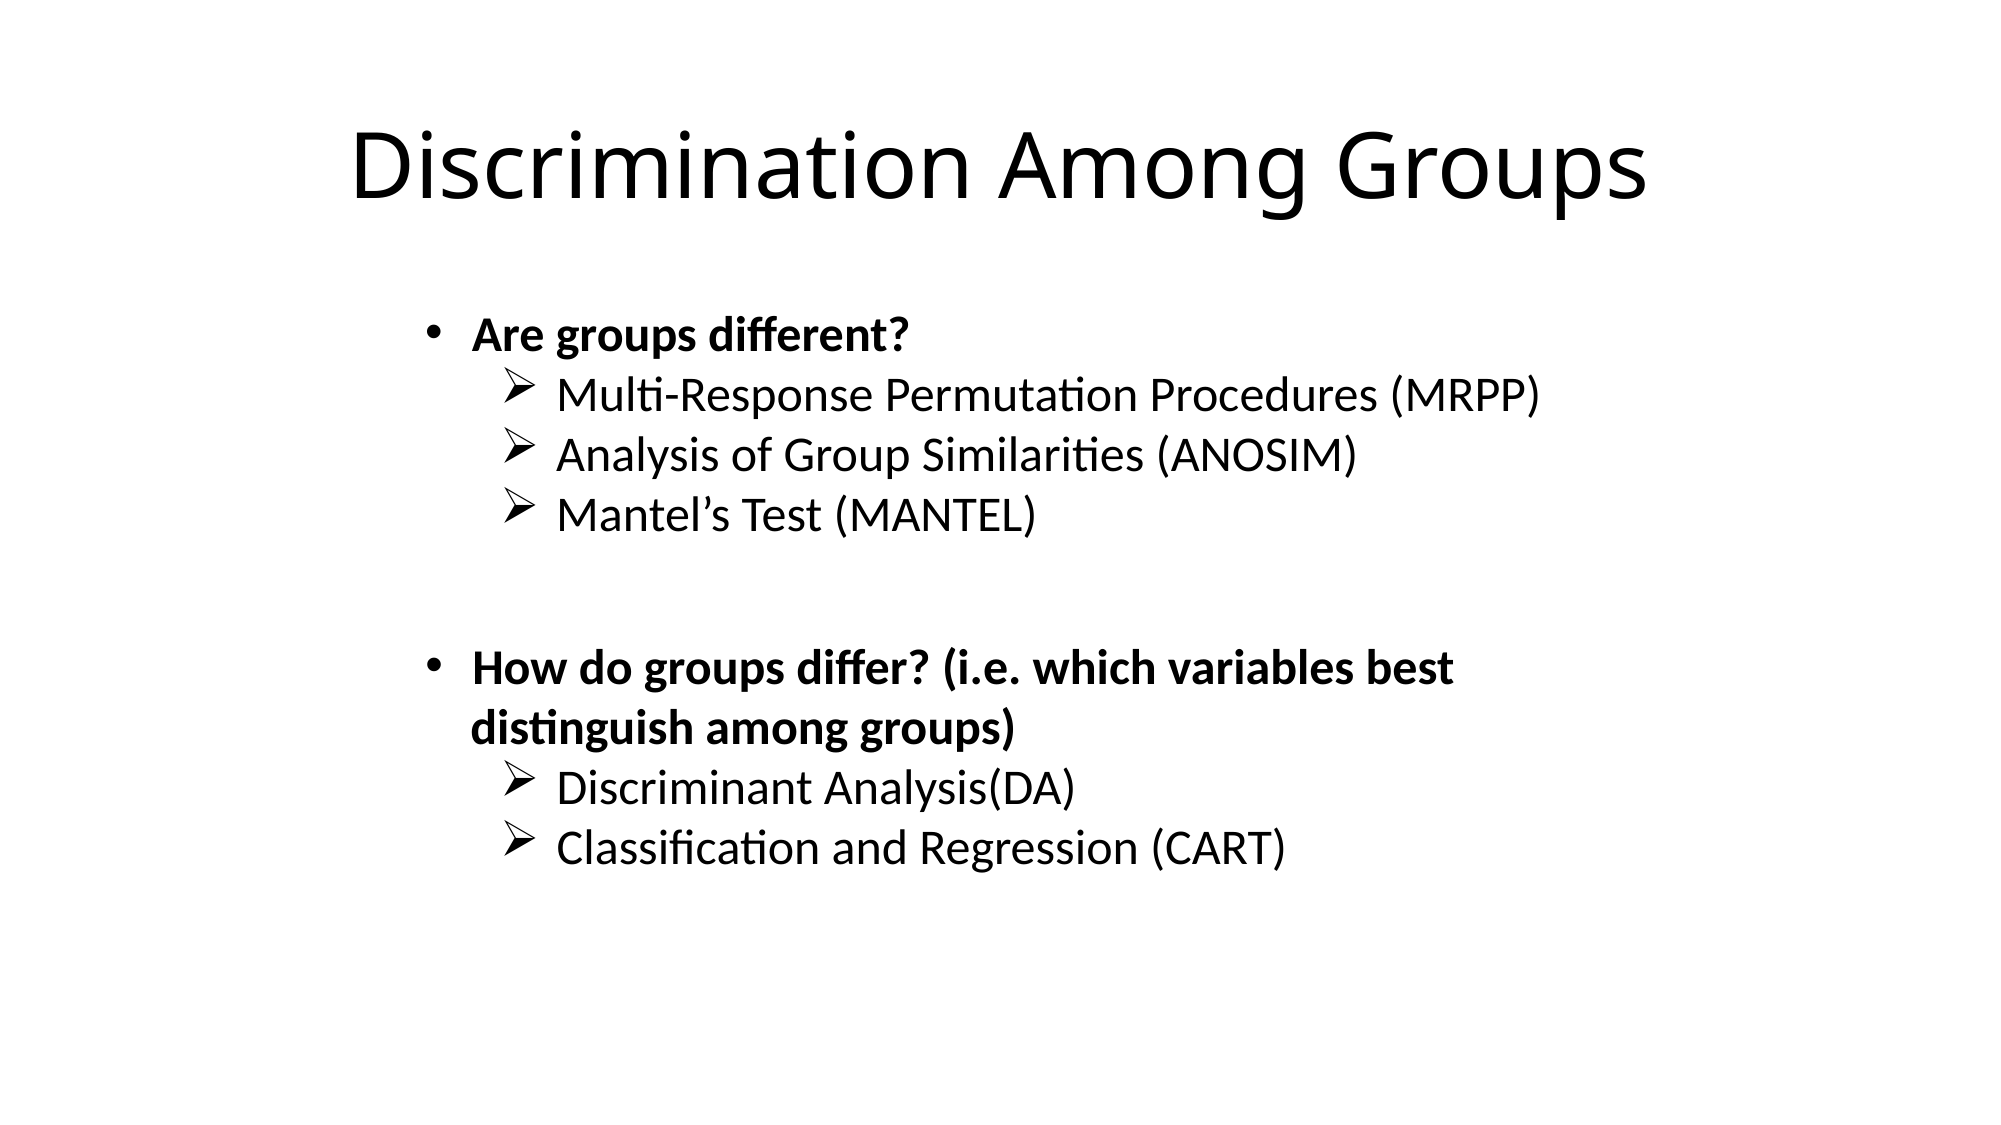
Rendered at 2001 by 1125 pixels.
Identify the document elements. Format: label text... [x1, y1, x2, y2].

title Discrimination Among Groups [137, 59, 1863, 278]
text_box How do groups differ? (i.e. which variables best distinguish among groups) Discriminant Analysis(DA) Classification and Regression (CART) [410, 626, 1482, 882]
text_box Are groups different? Multi-Response Permutation Procedures (MRPP) Analysis of Group Similarities (ANOSIM) Mantel’s Test (MANTEL) [410, 294, 1557, 549]
